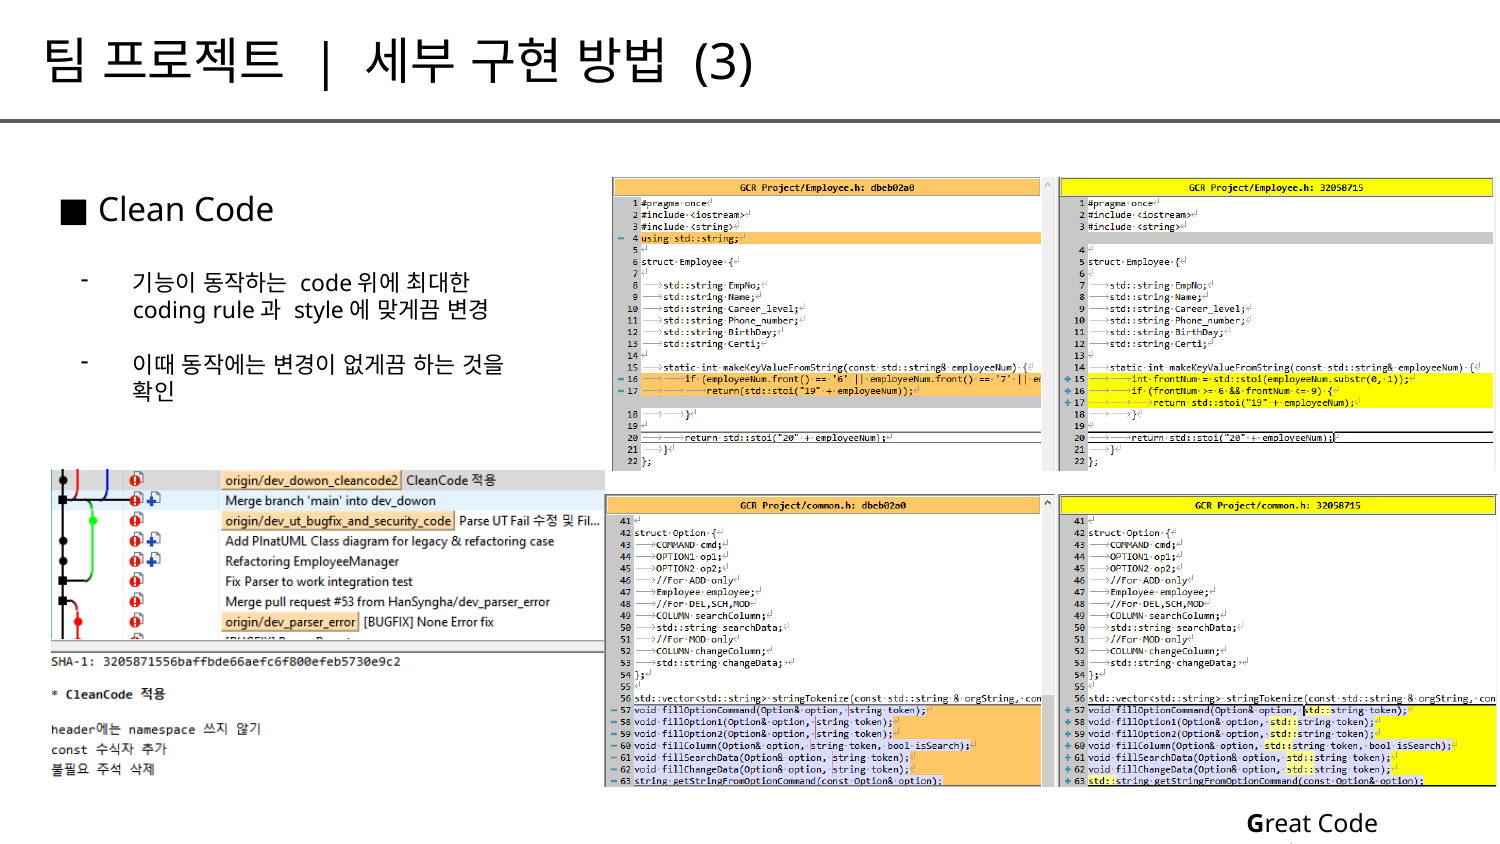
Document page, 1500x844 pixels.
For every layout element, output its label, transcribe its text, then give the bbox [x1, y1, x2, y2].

picture [612, 177, 1497, 471]
text_box Great Code Reviewer [1231, 800, 1500, 844]
text_box 팀 프로젝트 | 세부 구현 방법 (3) [29, 23, 1081, 96]
text_box ■ Clean Code 기능이 동작하는 code위에 최대한 coding rule과 style에 맞게끔 변경 이때 동작에는 변경이 없게끔 하는 것을 확인 [42, 173, 567, 421]
picture [50, 468, 1497, 787]
